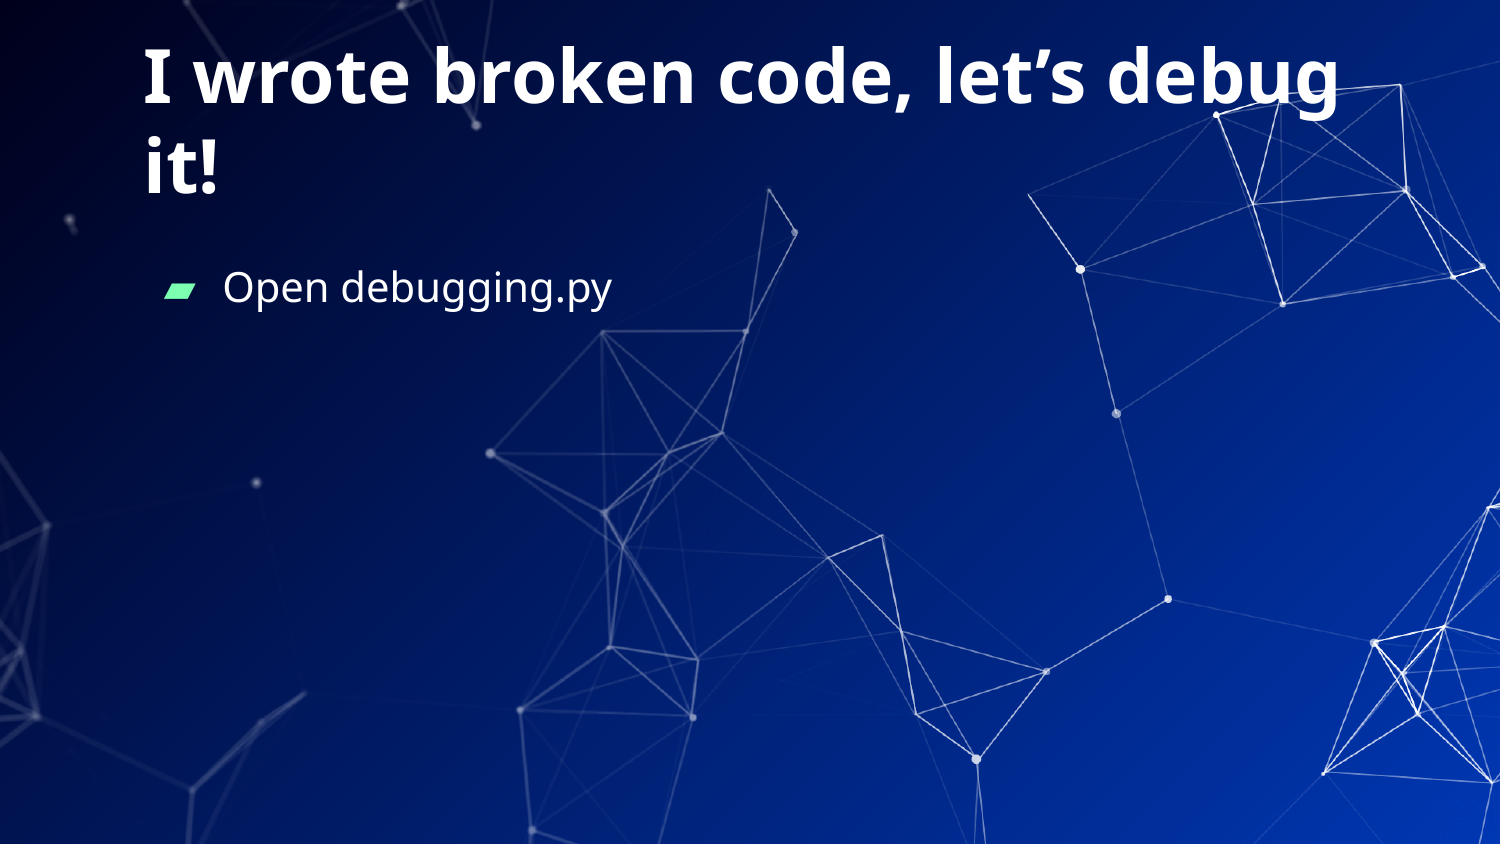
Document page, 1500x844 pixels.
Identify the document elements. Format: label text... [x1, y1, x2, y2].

list Open debugging.py [147, 208, 1019, 754]
slide_number ‹#› [1391, 779, 1482, 844]
title I wrote broken code, let’s debug it! [143, 67, 1357, 209]
picture [0, 0, 1500, 844]
